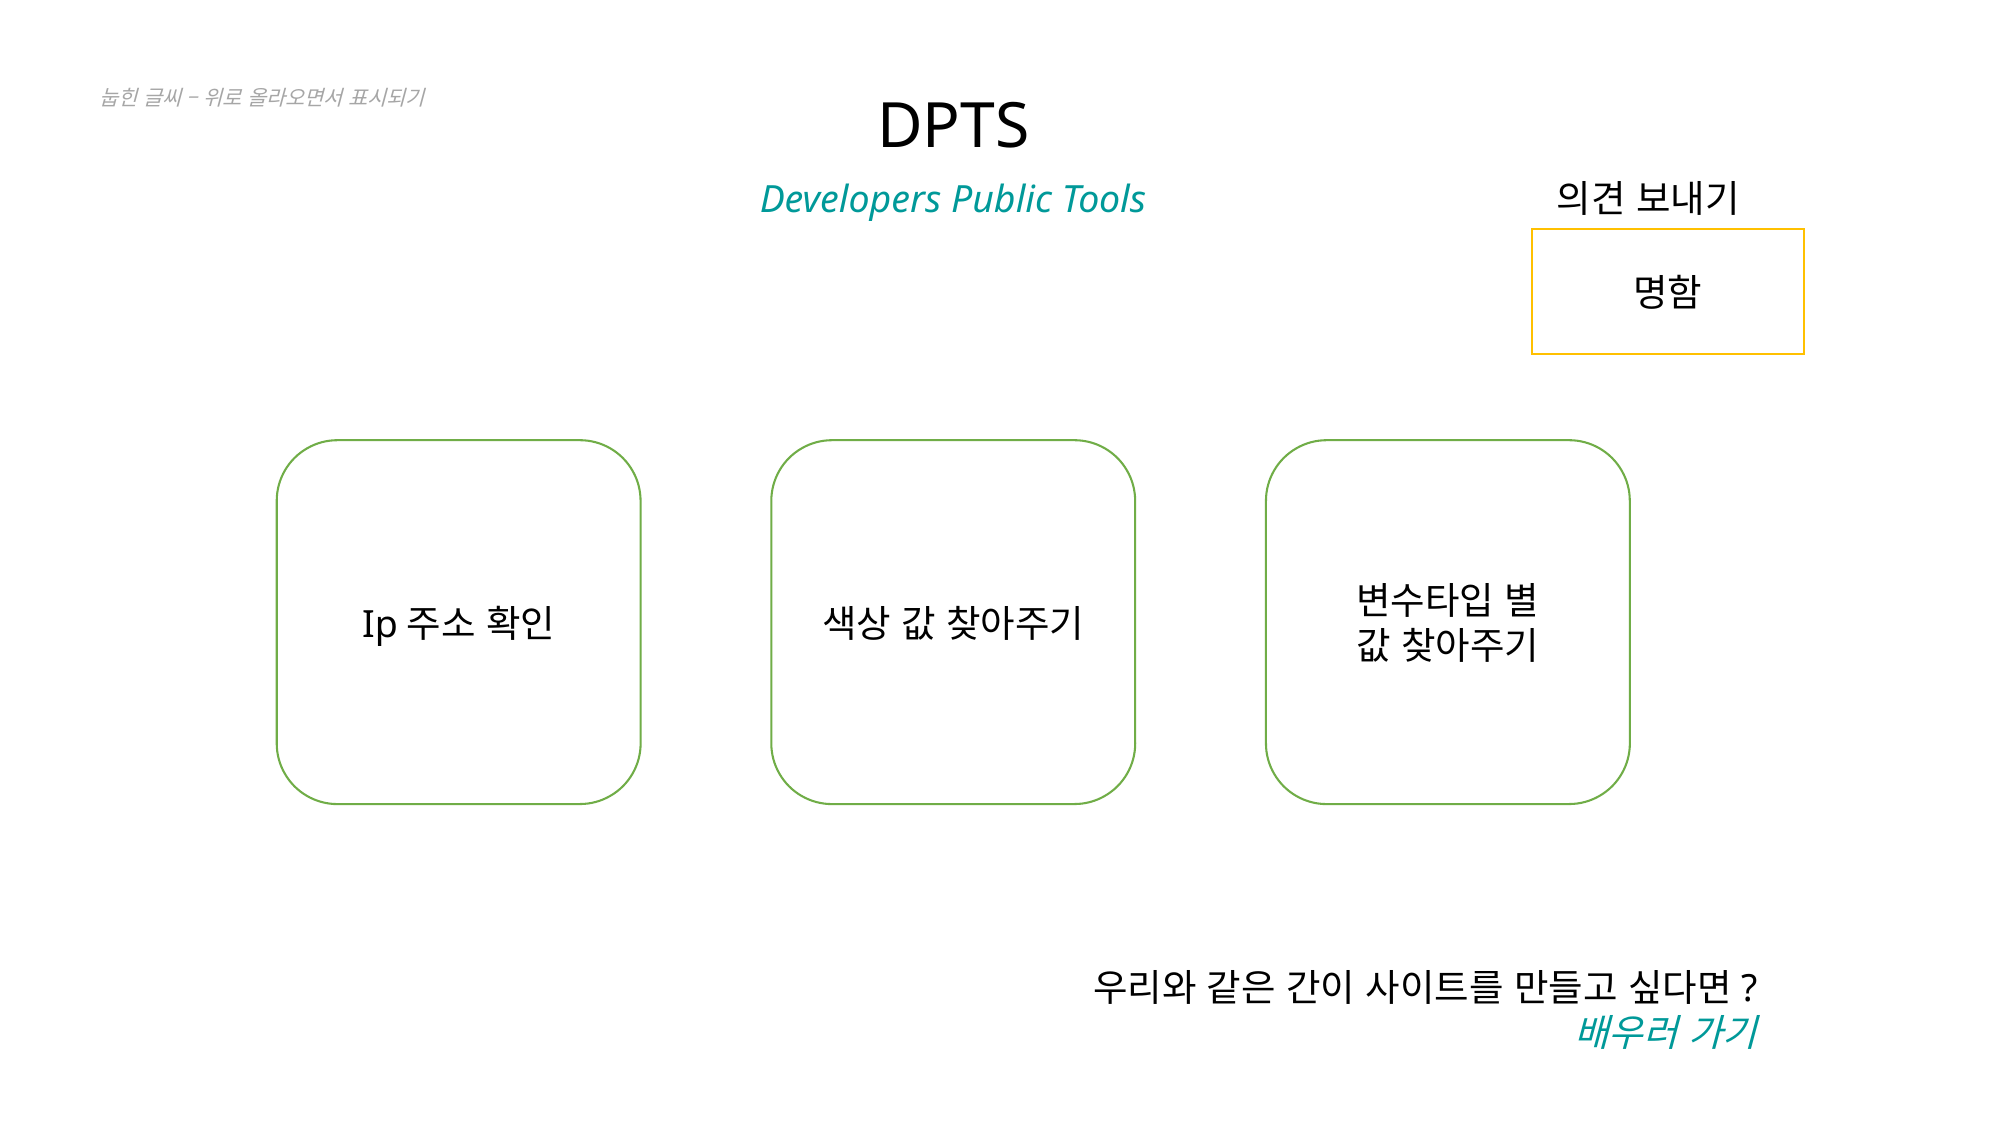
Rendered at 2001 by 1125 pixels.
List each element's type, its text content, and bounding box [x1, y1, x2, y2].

text_box 의견 보내기 [1542, 168, 1755, 228]
text_box Developers Public Tools [745, 168, 1162, 228]
text_box 눕힌 글씨 – 위로 올라오면서 표시되기 [84, 77, 440, 142]
text_box 명함 [1531, 228, 1805, 355]
text_box 색상 값 찾아주기 [770, 439, 1137, 806]
text_box 우리와 같은 간이 사이트를 만들고 싶다면? 배우러 가기 [1077, 956, 1772, 1062]
text_box 변수타입 별 값 찾아주기 [1264, 439, 1631, 806]
text_box DPTS [862, 77, 1045, 167]
text_box Ip주소 확인 [275, 439, 642, 806]
